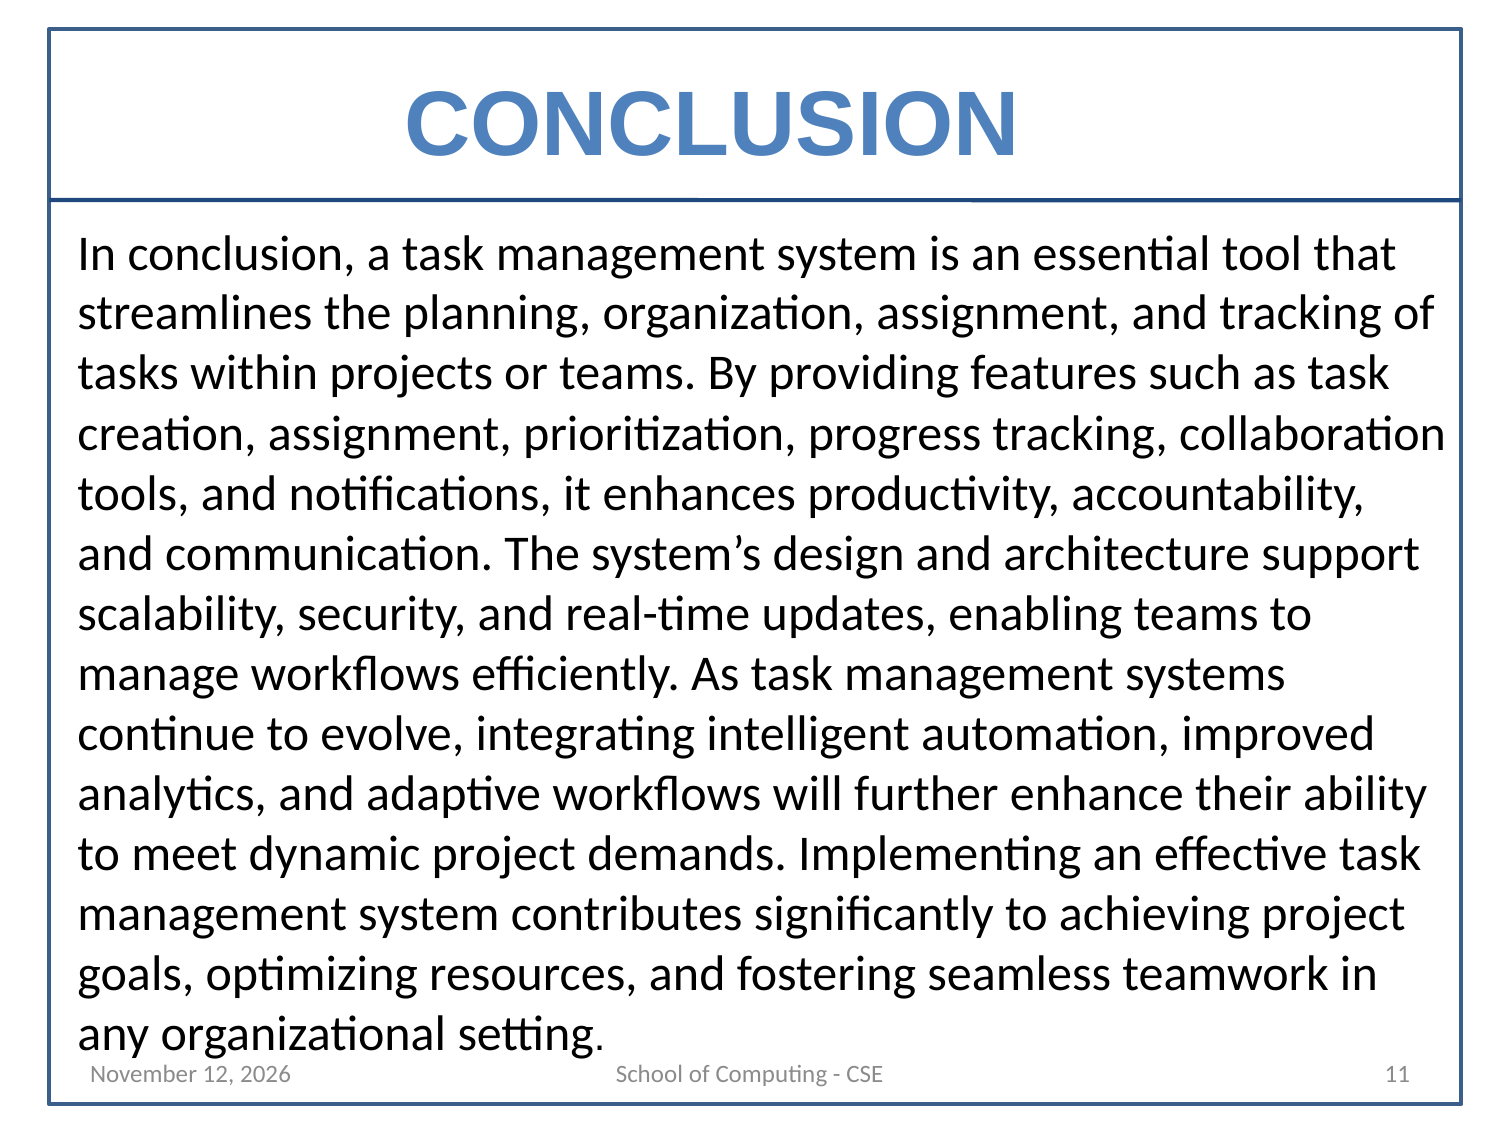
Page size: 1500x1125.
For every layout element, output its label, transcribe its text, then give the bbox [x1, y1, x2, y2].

text_box [79, 253, 969, 900]
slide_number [75, 1042, 425, 1103]
slide_number 11 [1074, 1042, 1425, 1103]
title CONCLUSION [37, 0, 1388, 350]
footer School of Computing - CSE [512, 1042, 988, 1103]
text_box [220, 113, 785, 225]
list In conclusion, a task management system is an essential tool that streamlines the planning, organization, assignment, and tracking of tasks within projects or teams. By providing features such as task creation, assignment, prioritization, progress tracking, collaboration tools, and notifications, it enhances productivity, accountability, and communication. The system’s design and architecture support scalability, security, and real-time updates, enabling teams to manage workflows efficiently. As task management systems continue to evolve, integrating intelligent automation, improved analytics, and adaptive workflows will further enhance their ability to meet dynamic project demands. Implementing an effective task management system contributes significantly to achieving project goals, optimizing resources, and fostering seamless teamwork in any organizational setting. [62, 212, 1463, 1063]
